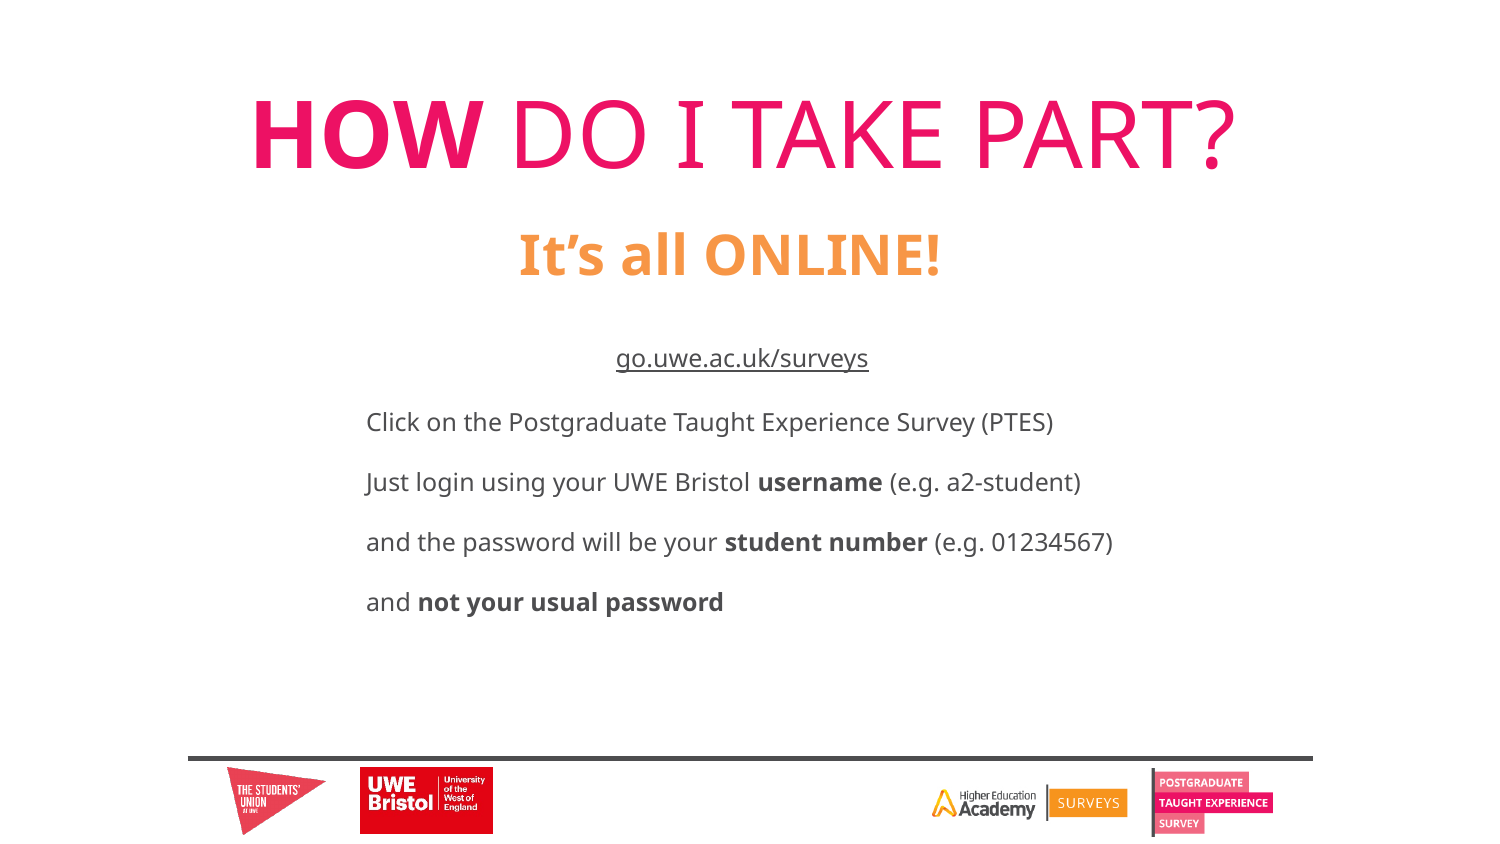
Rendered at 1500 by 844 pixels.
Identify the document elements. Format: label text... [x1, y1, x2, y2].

text_box It’s all ONLINE! go.uwe.ac.uk/surveys Click on the Postgraduate Taught Experience Survey (PTES) Just login using your UWE Bristol username (e.g. a2-student) and the password will be your student number (e.g. 01234567) and not your usual password [351, 211, 1140, 737]
text_box HOW DO I TAKE PART? [233, 67, 1252, 195]
picture [931, 767, 1273, 838]
picture [226, 767, 326, 835]
picture [359, 767, 494, 835]
